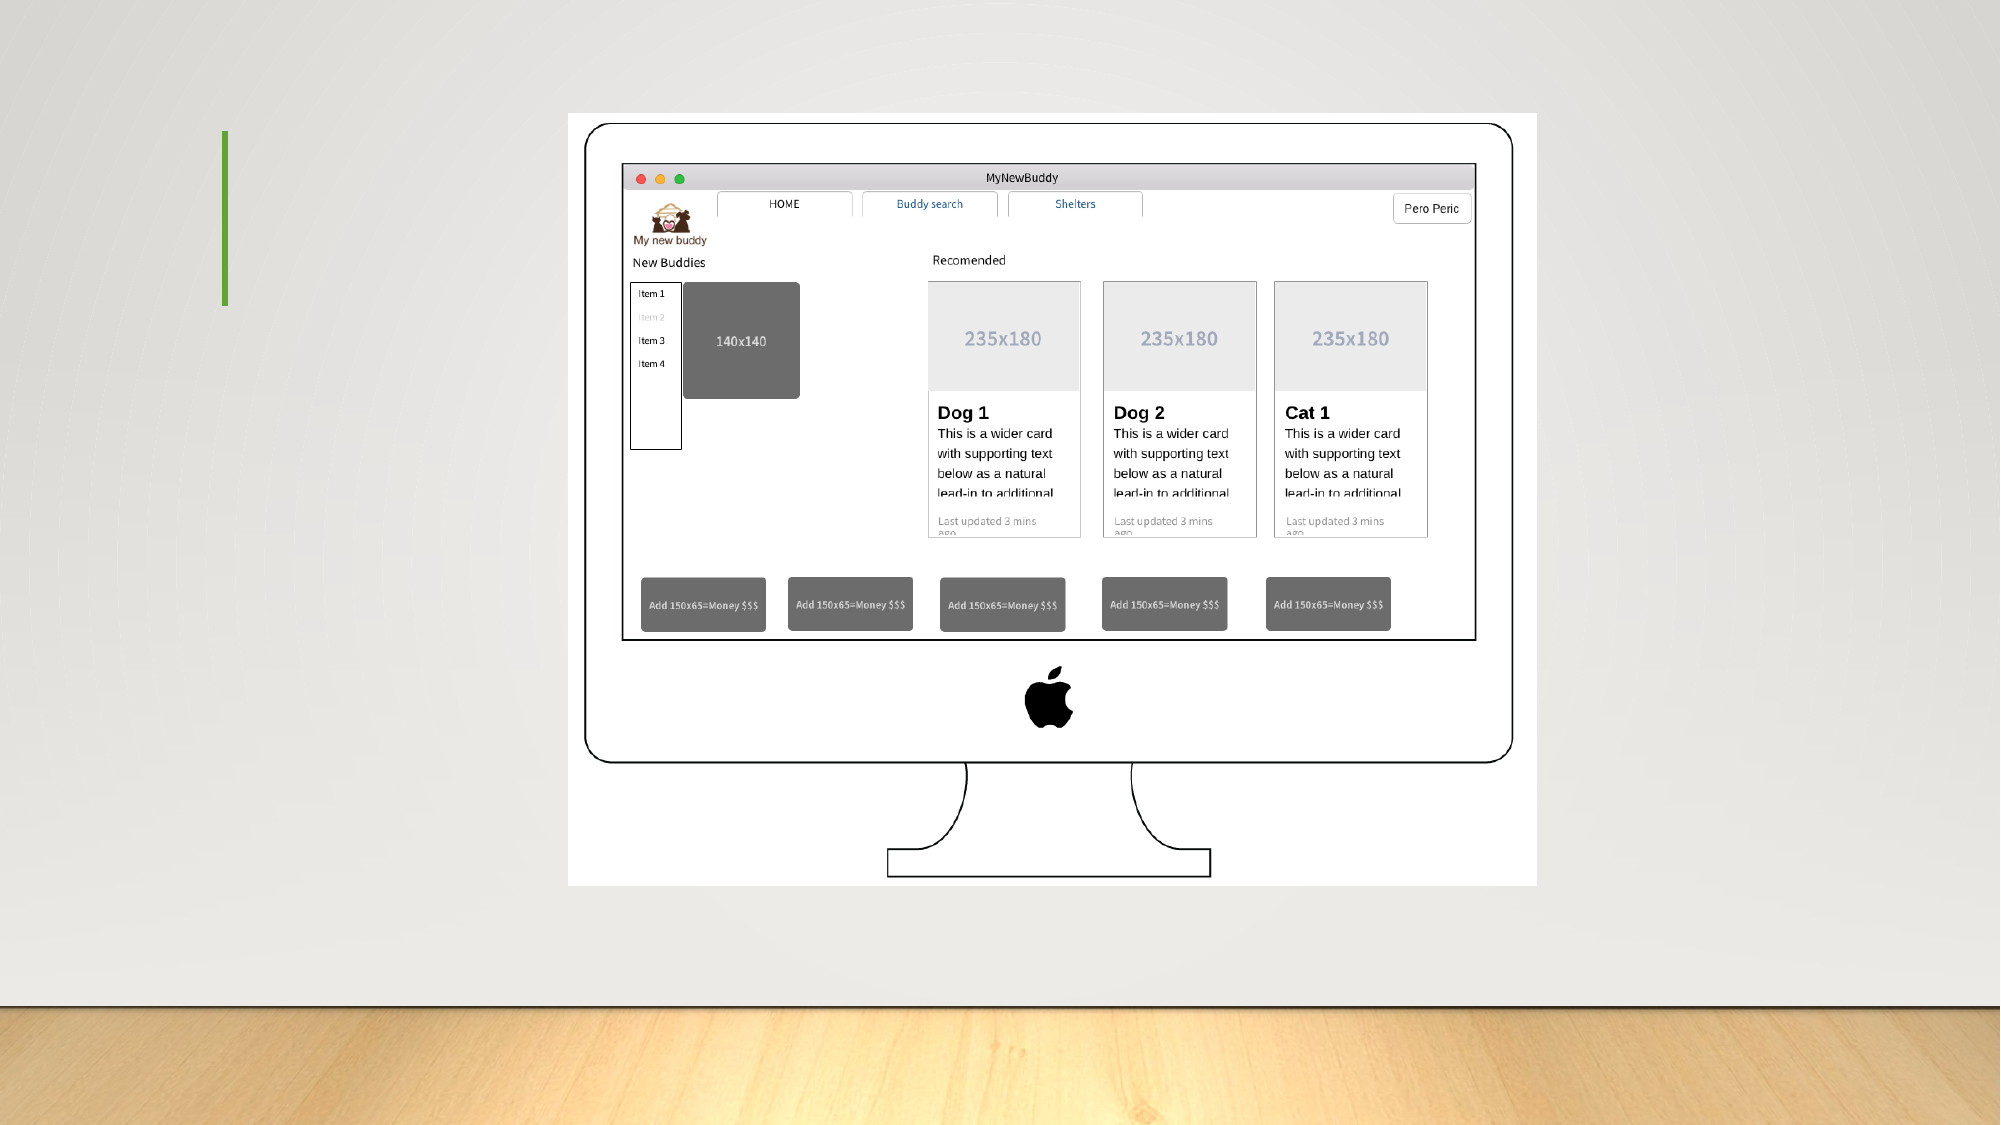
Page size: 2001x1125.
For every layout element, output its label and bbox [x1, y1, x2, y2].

list [568, 113, 1537, 887]
picture [0, 1006, 2000, 1125]
